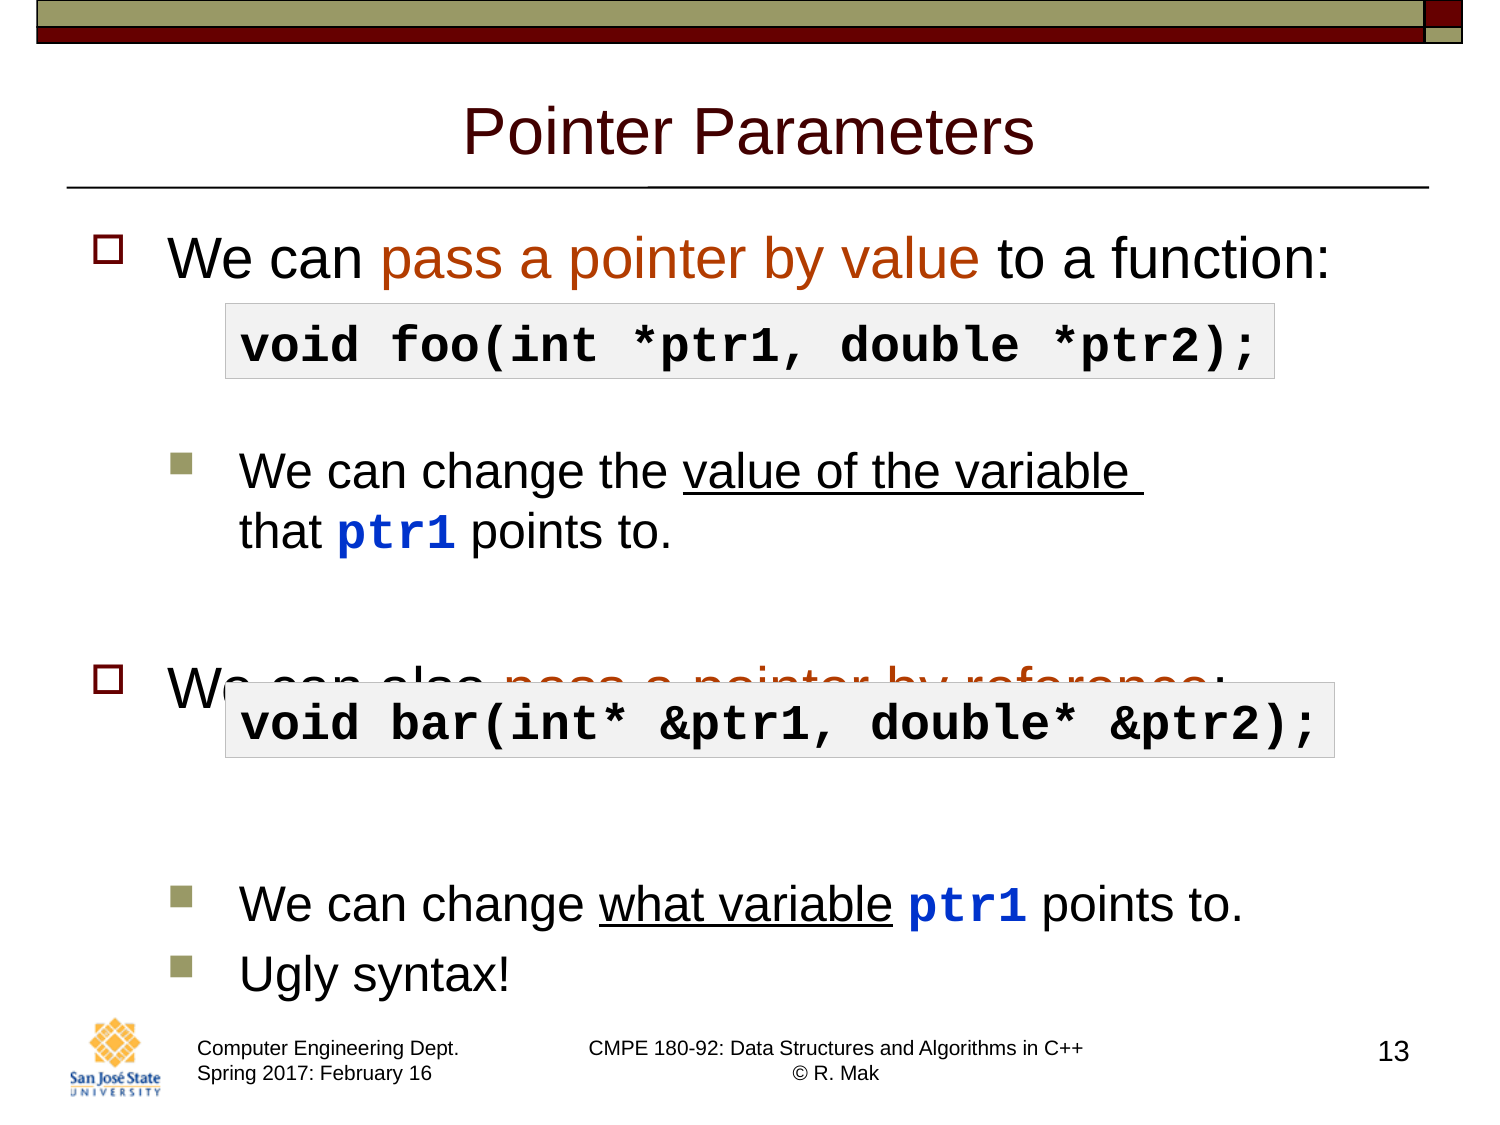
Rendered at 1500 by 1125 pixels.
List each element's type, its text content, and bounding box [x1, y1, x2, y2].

title Pointer Parameters [75, 67, 1425, 175]
text_box void foo(int *ptr1, double *ptr2); [225, 303, 1275, 379]
list We can pass a pointer by value to a function: We can change the value of the variable that ptr1 points to. We can also pass a pointer by reference: We can change what variable ptr1 points to. Ugly syntax! [75, 212, 1425, 1006]
picture [60, 1012, 166, 1112]
slide_number 13 [1112, 1025, 1425, 1100]
text_box void bar(int* &ptr1, double* &ptr2); [225, 682, 1335, 758]
